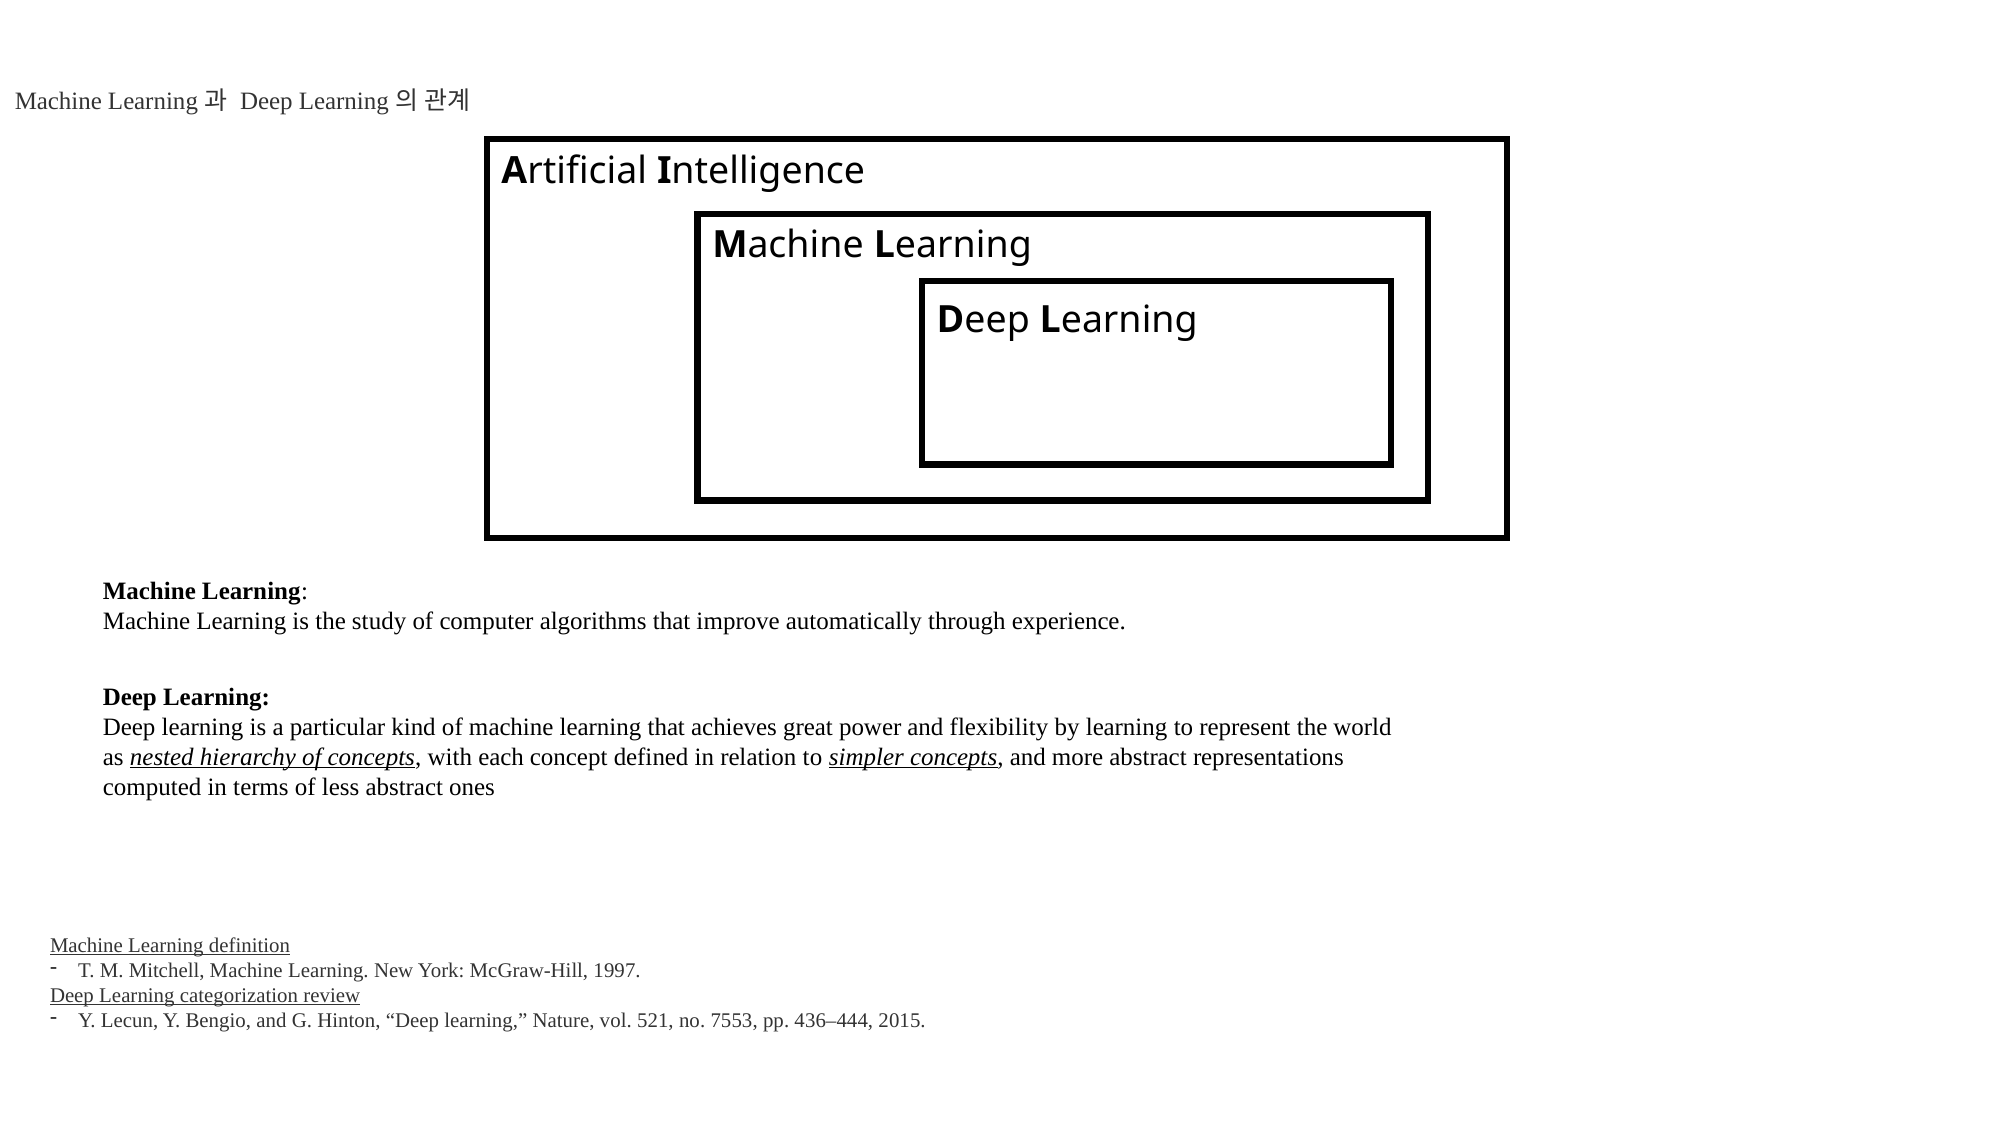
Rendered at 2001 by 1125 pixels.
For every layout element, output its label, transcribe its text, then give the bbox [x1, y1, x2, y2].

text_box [486, 138, 1507, 539]
text_box Machine Learning: Machine Learning is the study of computer algorithms that improve automatically through experience. [88, 566, 1435, 642]
text_box Deep Learning: Deep learning is a particular kind of machine learning that achieves great power and flexibility by learning to represent the world as nested hierarchy of concepts, with each concept defined in relation to simpler concepts, and more abstract representations computed in terms of less abstract ones [88, 672, 1435, 808]
text_box Machine Learning definition T. M. Mitchell, Machine Learning. New York: McGraw-Hill, 1997. Deep Learning categorization review Y. Lecun, Y. Bengio, and G. Hinton, “Deep learning,” Nature, vol. 521, no. 7553, pp. 436–444, 2015. [35, 924, 1860, 1040]
text_box Machine Learning과 Deep Learning의 관계 [0, 77, 620, 122]
